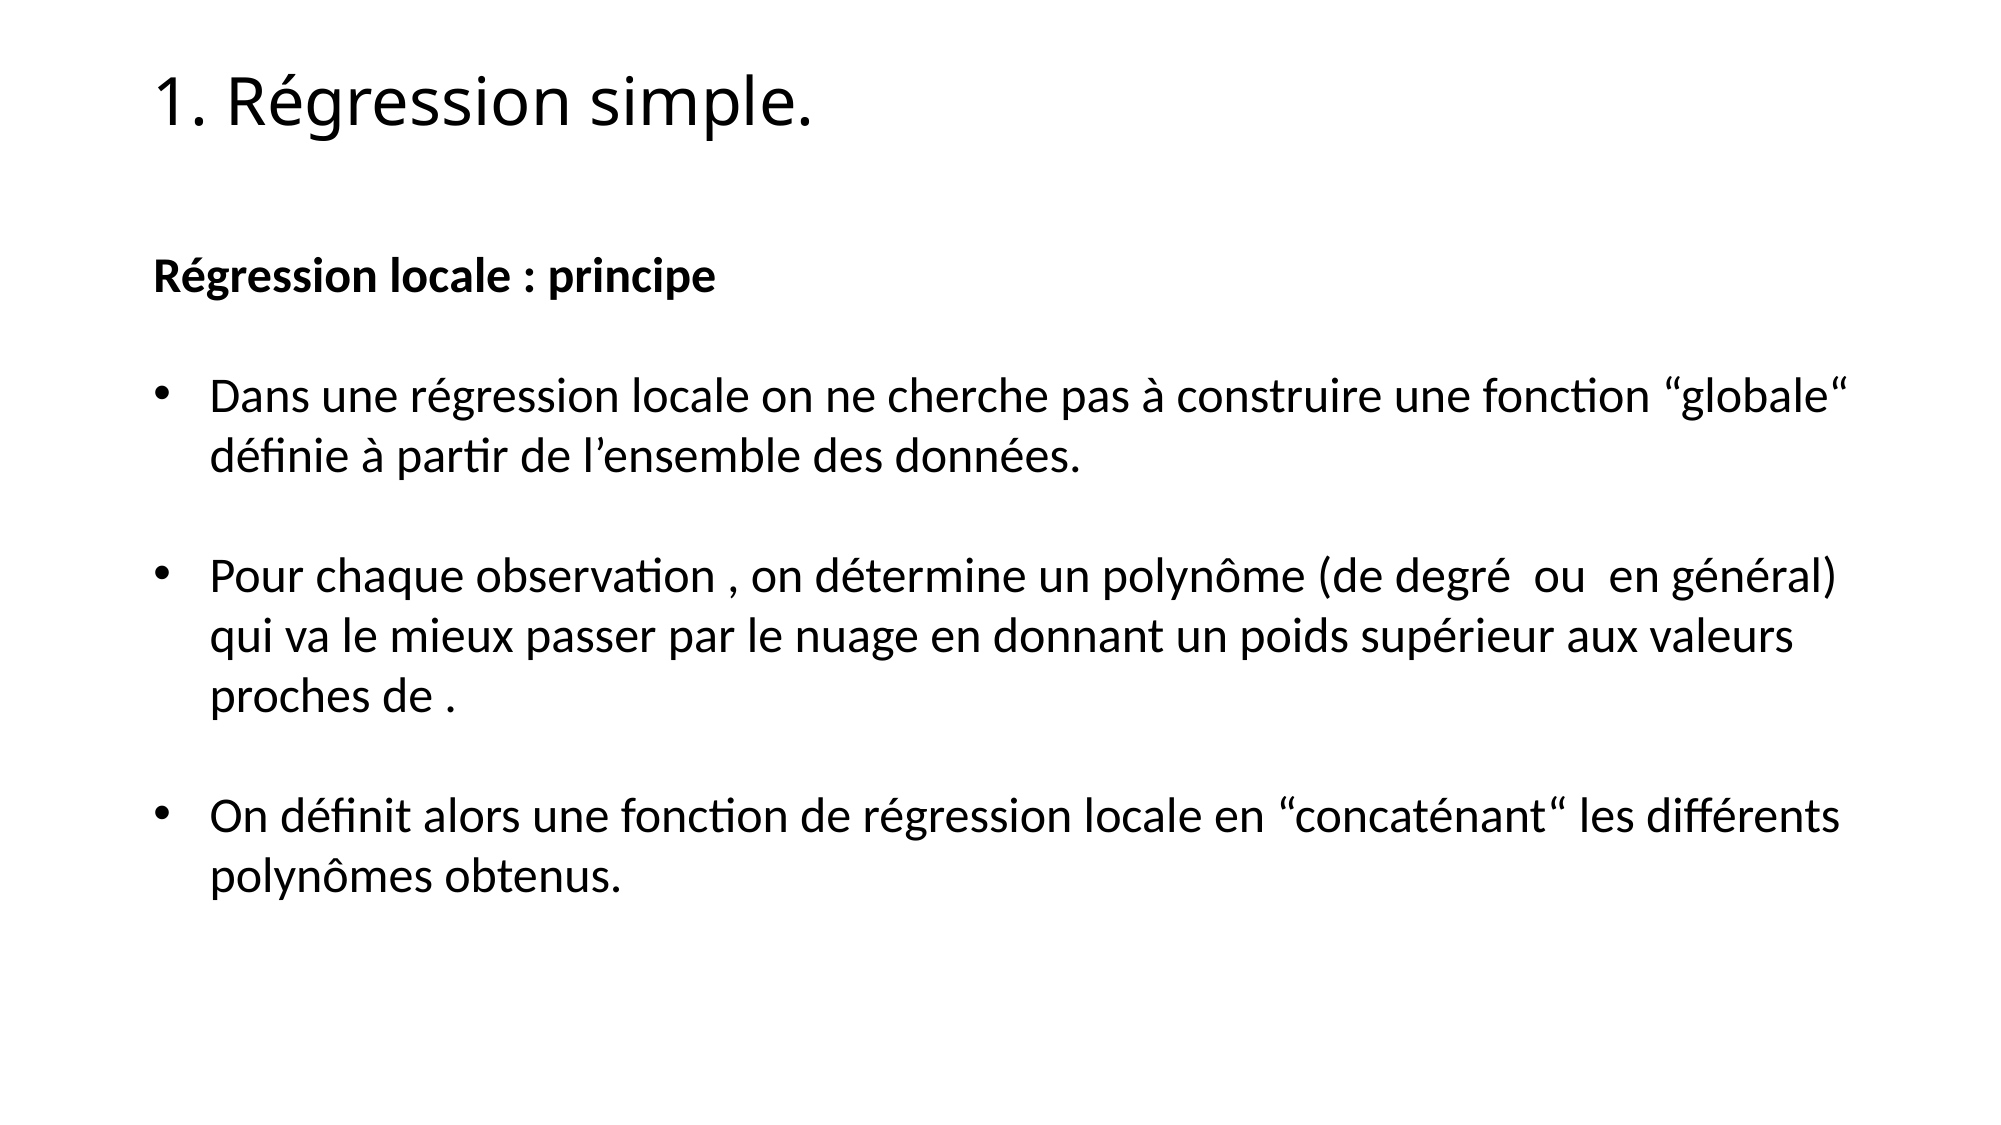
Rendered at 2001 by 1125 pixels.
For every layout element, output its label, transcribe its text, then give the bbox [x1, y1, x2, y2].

text_box 1. Régression simple. [137, 59, 1863, 155]
